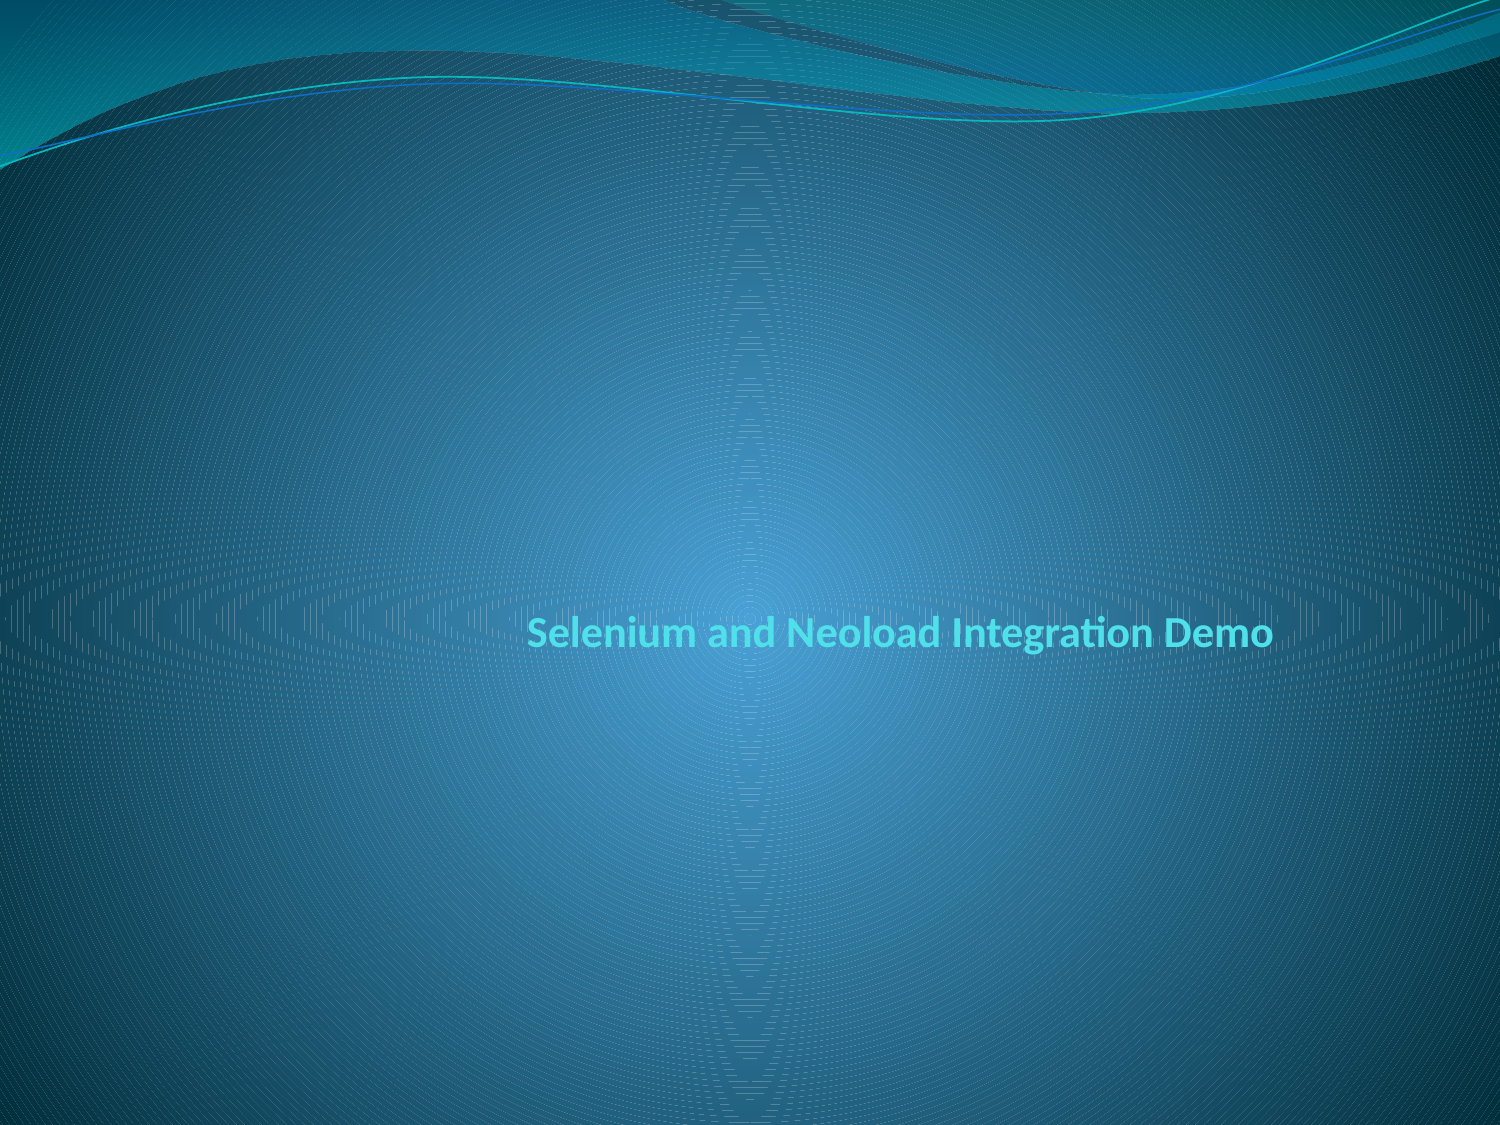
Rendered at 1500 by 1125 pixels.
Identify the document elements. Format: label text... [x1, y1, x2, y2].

title Selenium and Neoload Integration Demo [50, 224, 1288, 763]
